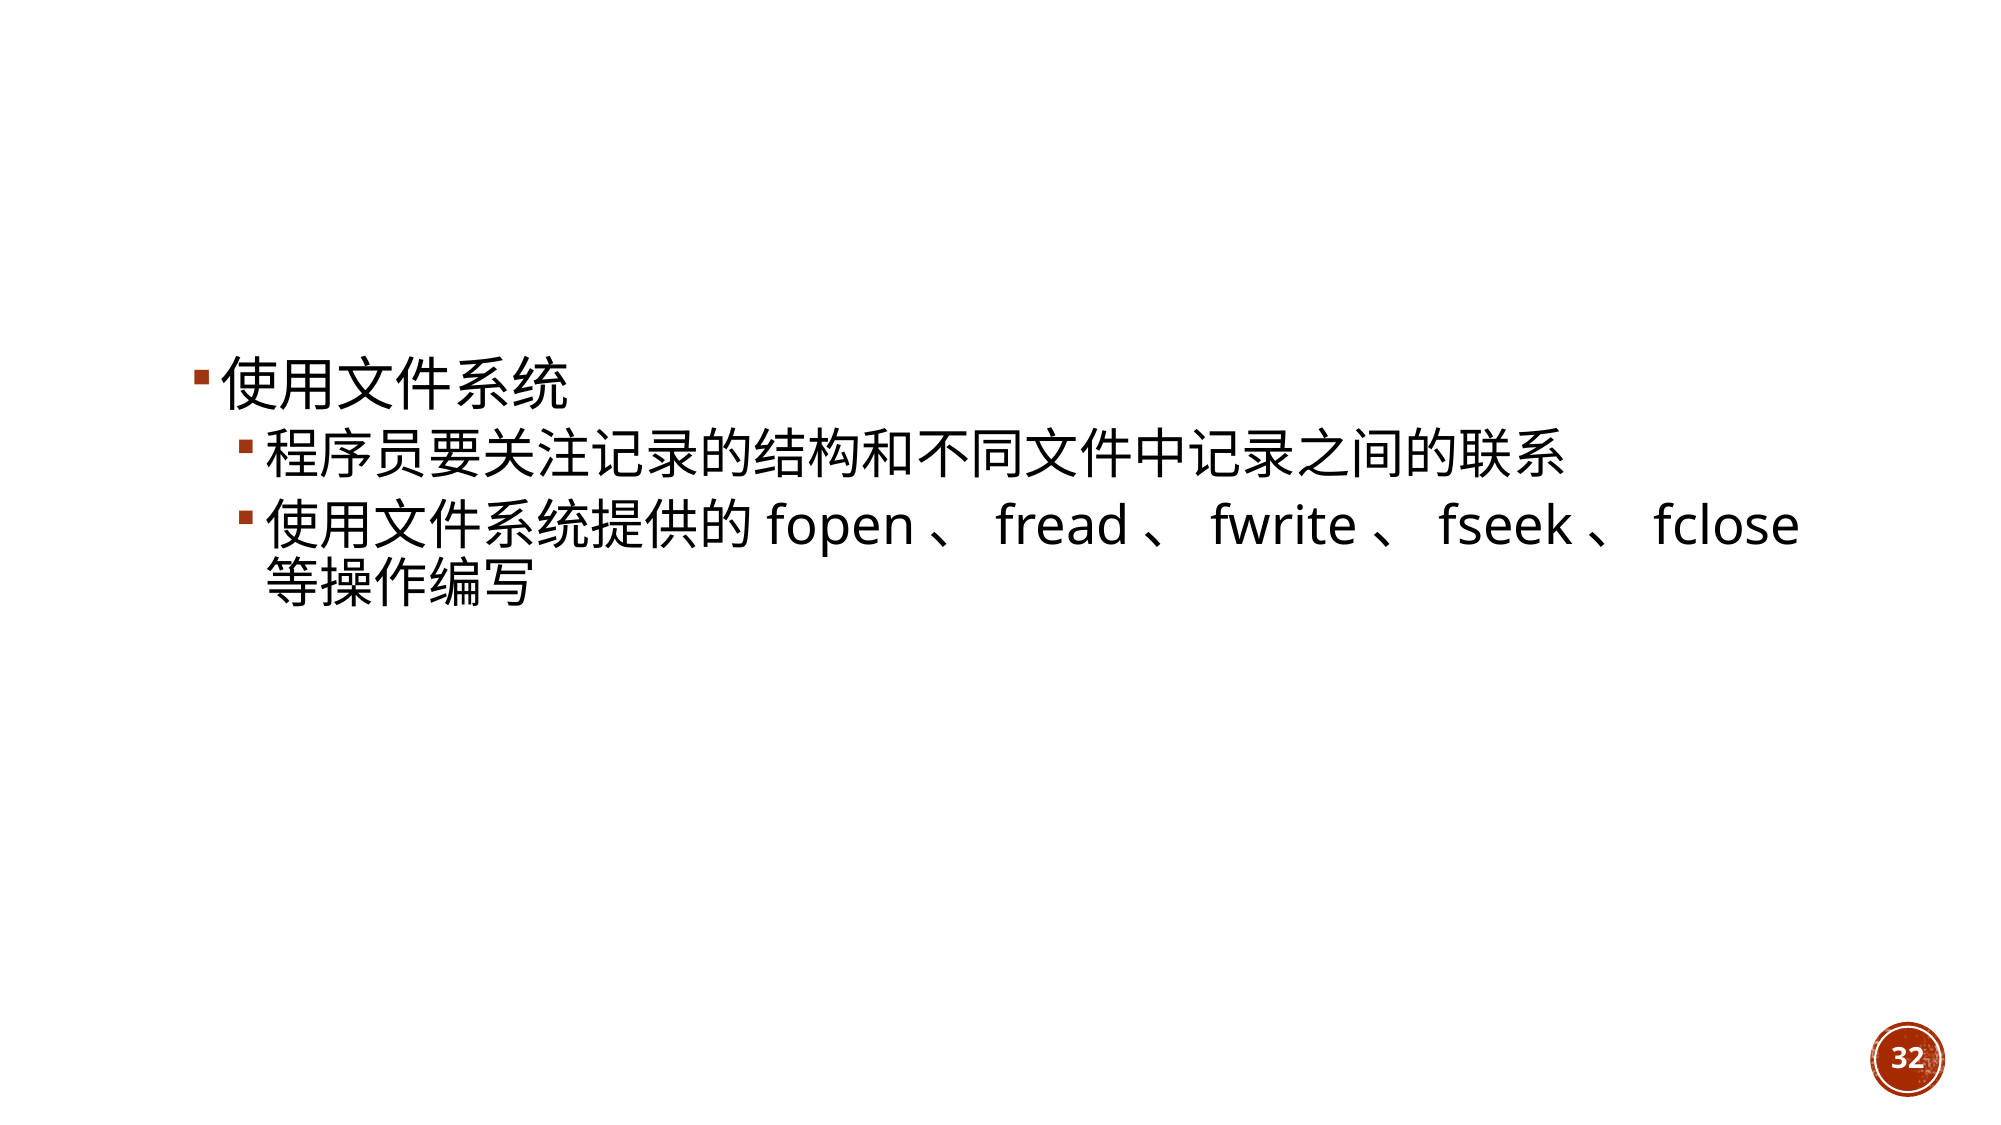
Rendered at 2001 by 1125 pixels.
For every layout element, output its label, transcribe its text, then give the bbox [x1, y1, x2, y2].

list 使用文件系统 程序员要关注记录的结构和不同文件中记录之间的联系 使用文件系统提供的fopen、fread、fwrite、fseek、fclose等操作编写 [175, 348, 1826, 1013]
slide_number 32 [1855, 1028, 1961, 1089]
